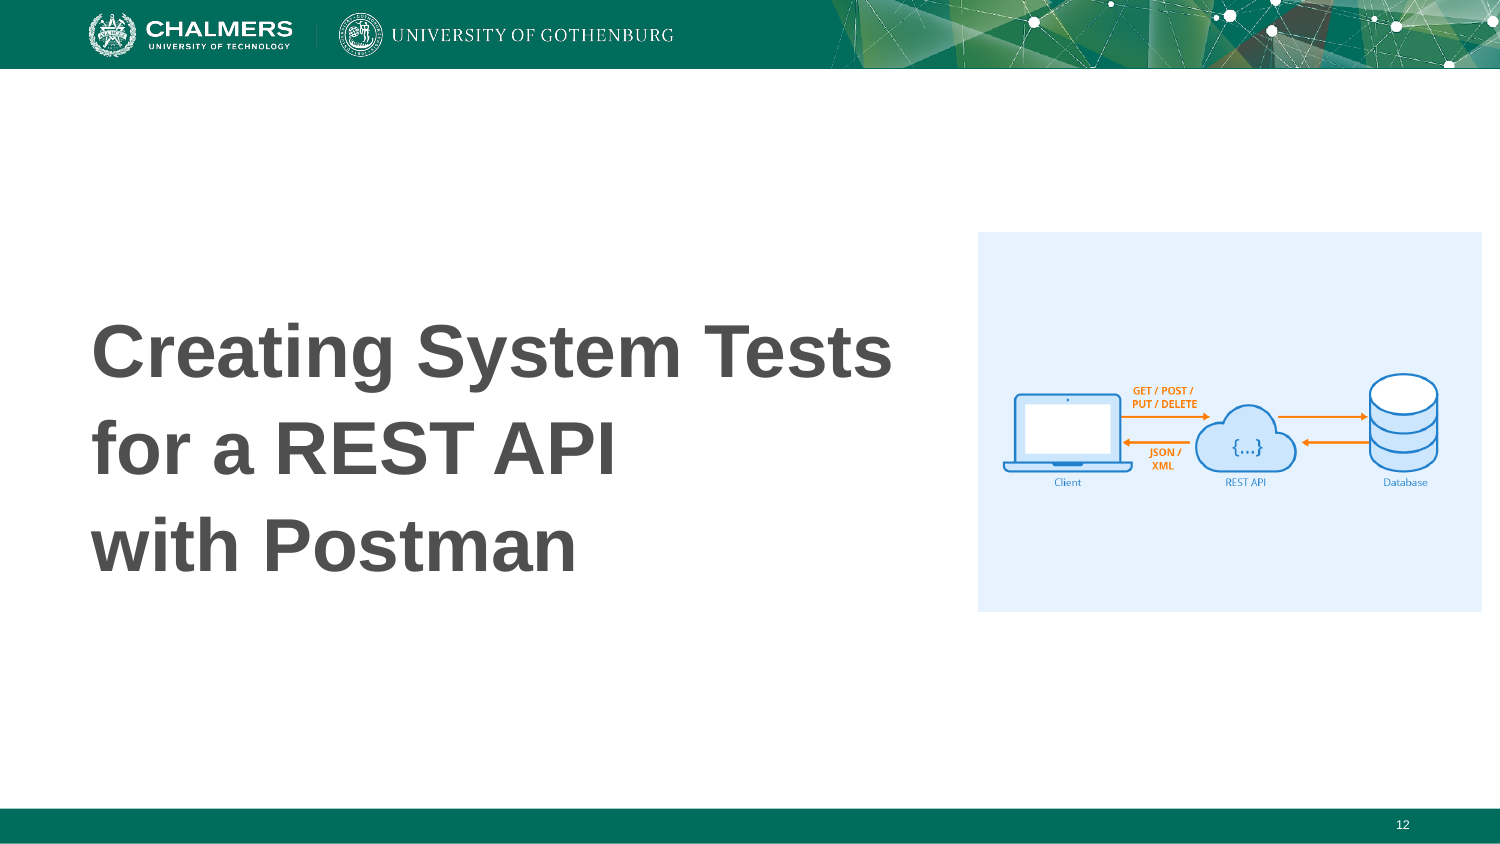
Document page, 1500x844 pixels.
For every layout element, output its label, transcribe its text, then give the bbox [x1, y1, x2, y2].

picture [759, 0, 1500, 68]
picture [64, 0, 696, 85]
title Creating System Tests for a REST API with Postman [76, 100, 1426, 789]
slide_number ‹#› [1074, 809, 1425, 844]
picture [978, 231, 1482, 612]
